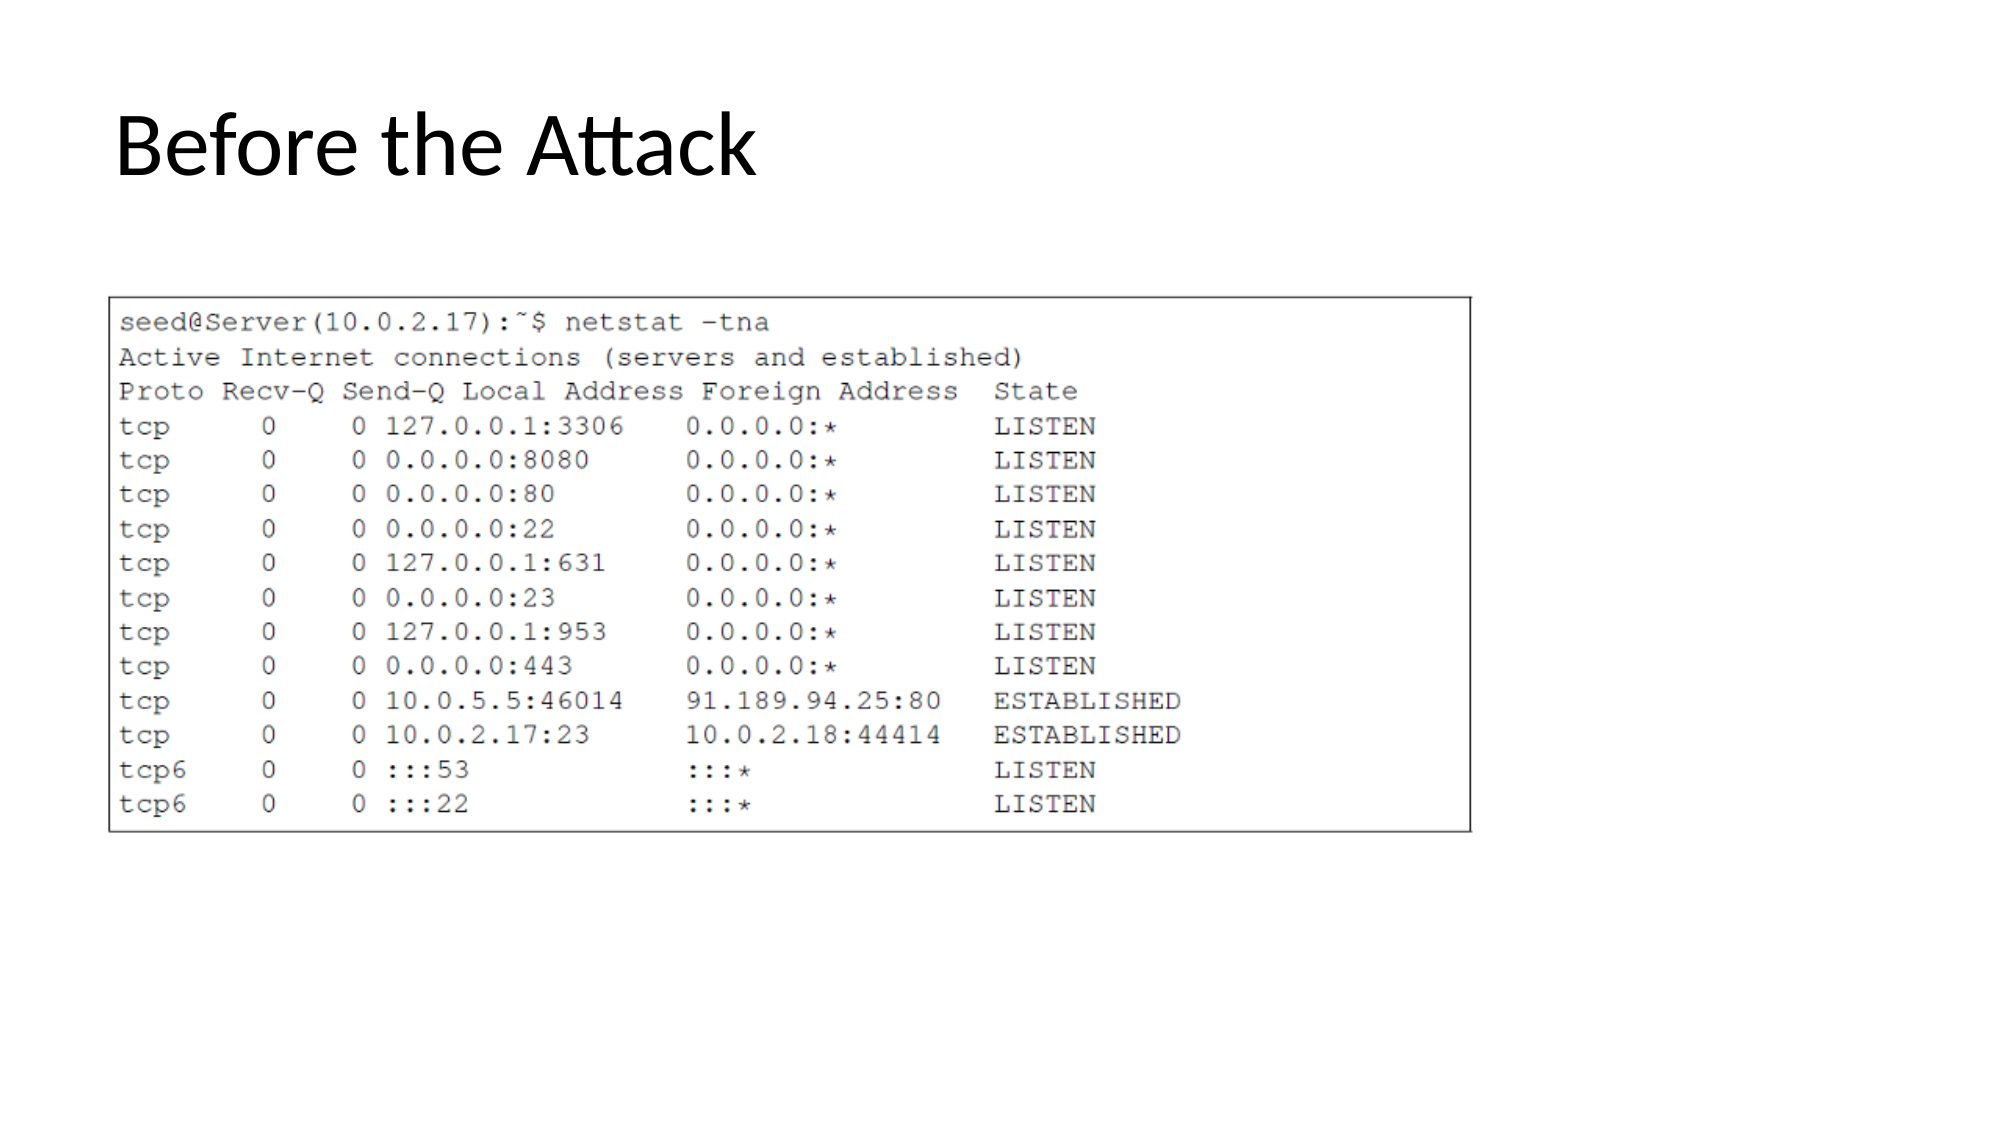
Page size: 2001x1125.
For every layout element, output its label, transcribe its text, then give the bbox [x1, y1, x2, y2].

title Before the Attack [99, 45, 1900, 233]
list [104, 289, 1476, 836]
